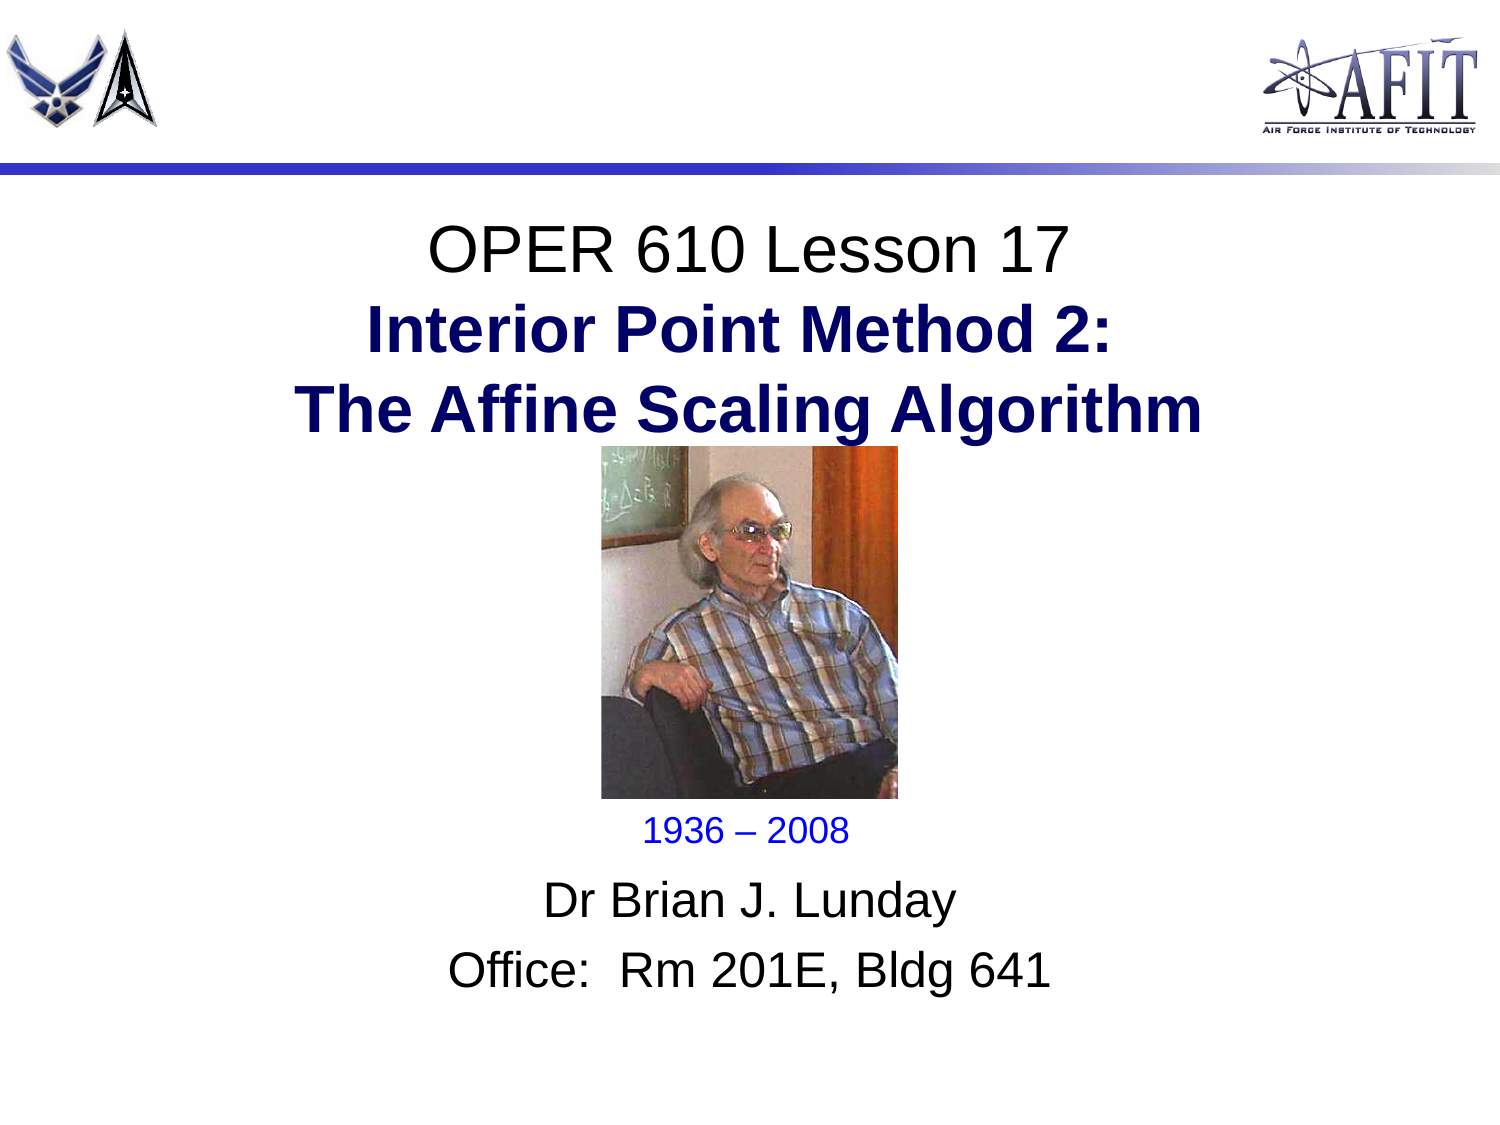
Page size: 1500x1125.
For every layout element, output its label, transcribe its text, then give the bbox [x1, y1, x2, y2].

subtitle Dr Brian J. Lunday Office: Rm 201E, Bldg 641 [224, 859, 1276, 1056]
picture [6, 29, 178, 128]
title OPER 610 Lesson 17 Interior Point Method 2: The Affine Scaling Algorithm [112, 205, 1388, 447]
picture [601, 446, 899, 800]
text_box 1936 – 2008 [622, 809, 870, 859]
